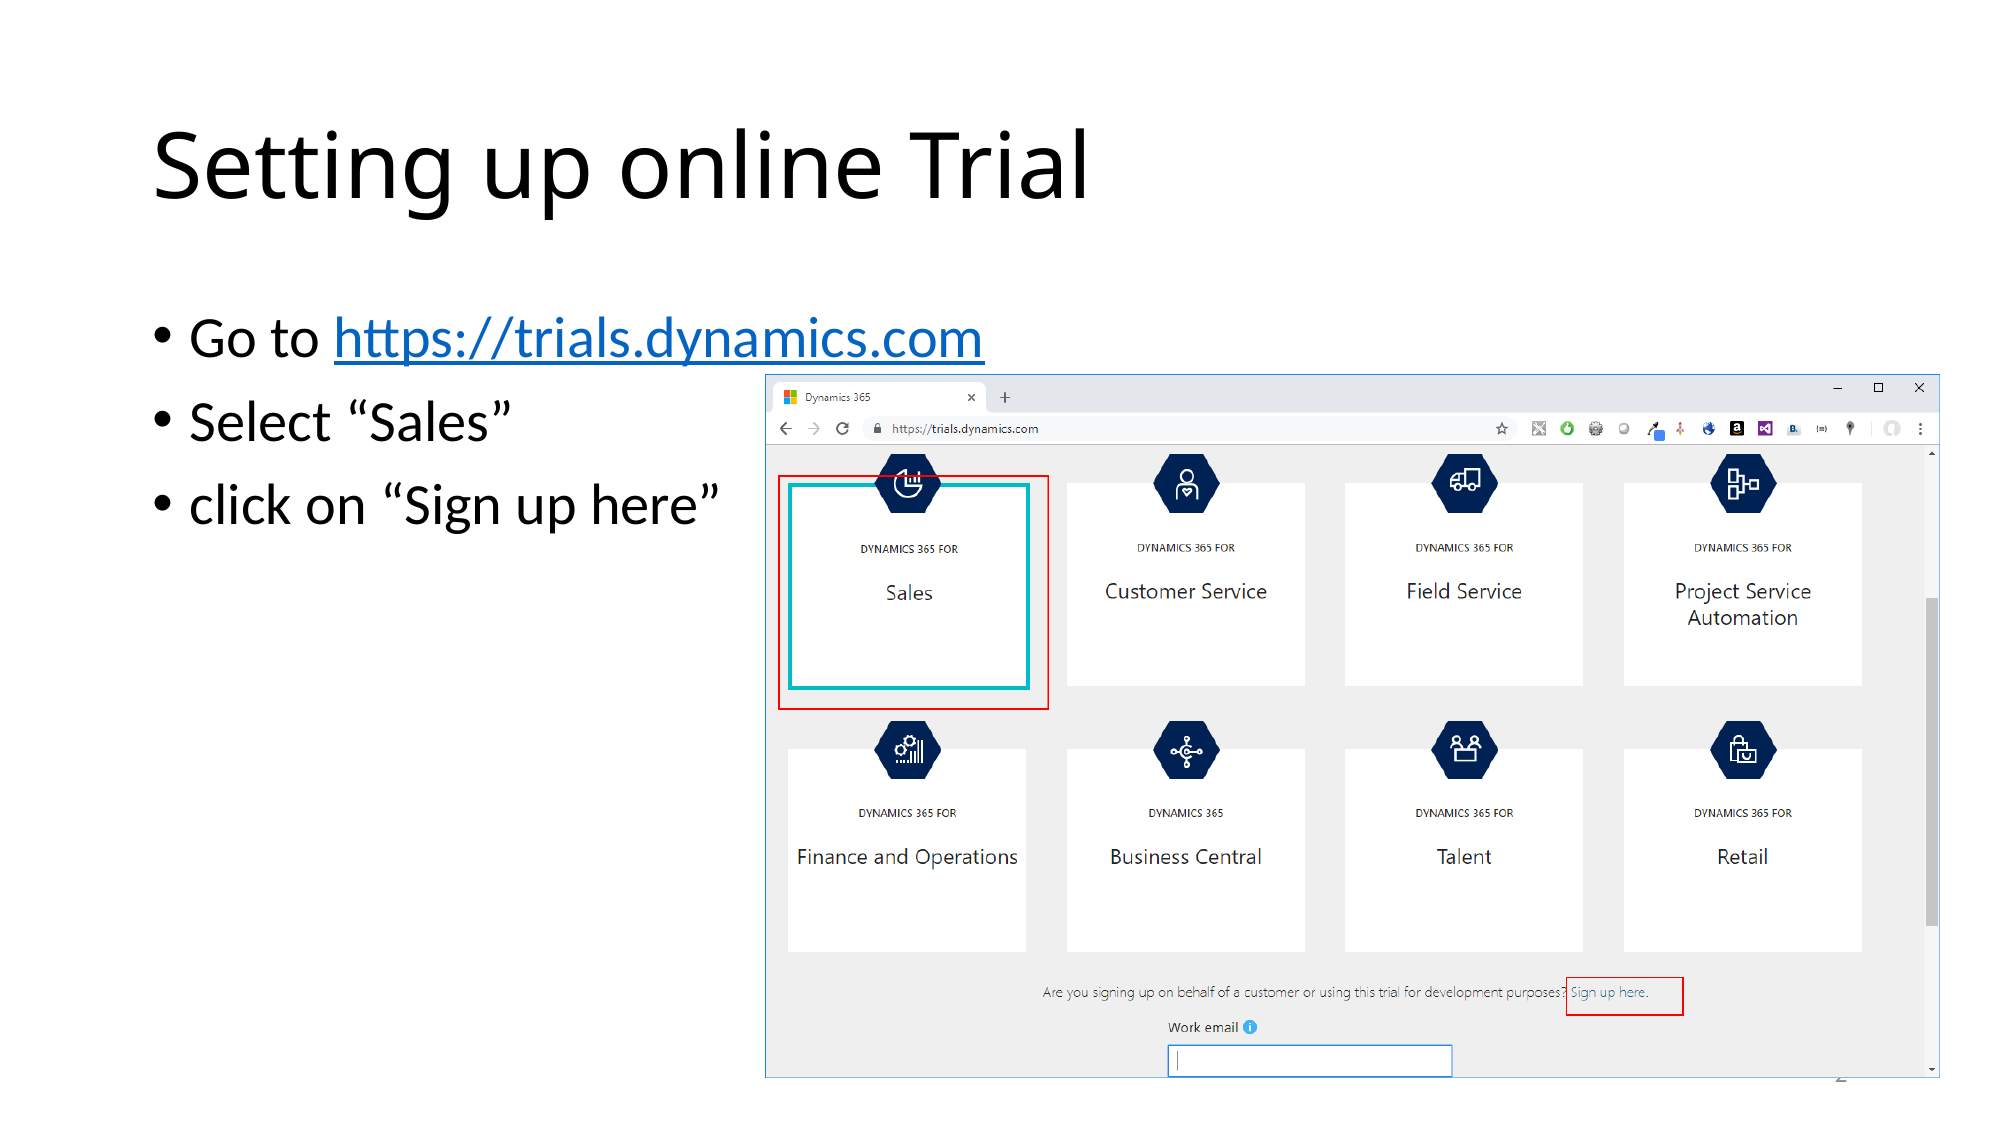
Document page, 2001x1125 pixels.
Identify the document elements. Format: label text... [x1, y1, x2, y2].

list Go to https://trials.dynamics.com Select “Sales” click on “Sign up here” [137, 299, 1863, 1014]
slide_number 2 [1412, 1078, 1863, 1103]
title Setting up online Trial [137, 59, 1863, 278]
picture [765, 374, 1940, 1078]
